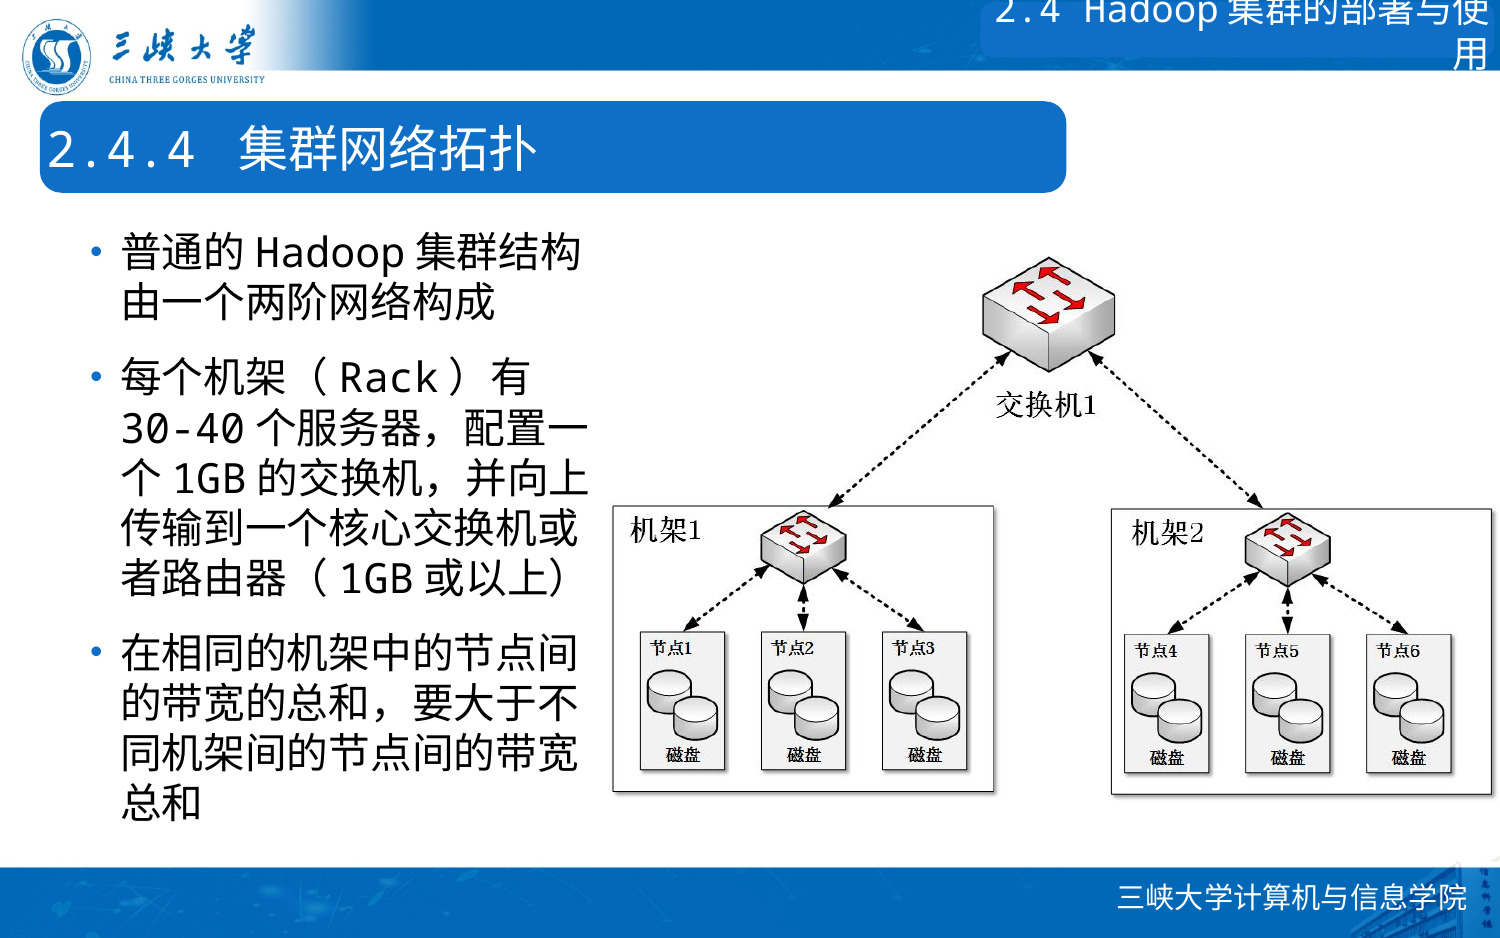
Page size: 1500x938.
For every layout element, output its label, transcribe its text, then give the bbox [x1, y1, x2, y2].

picture [0, 0, 1500, 938]
list 普通的Hadoop集群结构由一个两阶网络构成 每个机架（Rack）有30-40个服务器，配置一个1GB的交换机，并向上传输到一个核心交换机或者路由器（1GB或以上） 在相同的机架中的节点间的带宽的总和，要大于不同机架间的节点间的带宽总和 [75, 218, 610, 824]
text_box 2.4 Hadoop集群的部署与使用 [980, 2, 1495, 58]
text_box 2.4.4 集群网络拓扑 [39, 101, 1067, 193]
